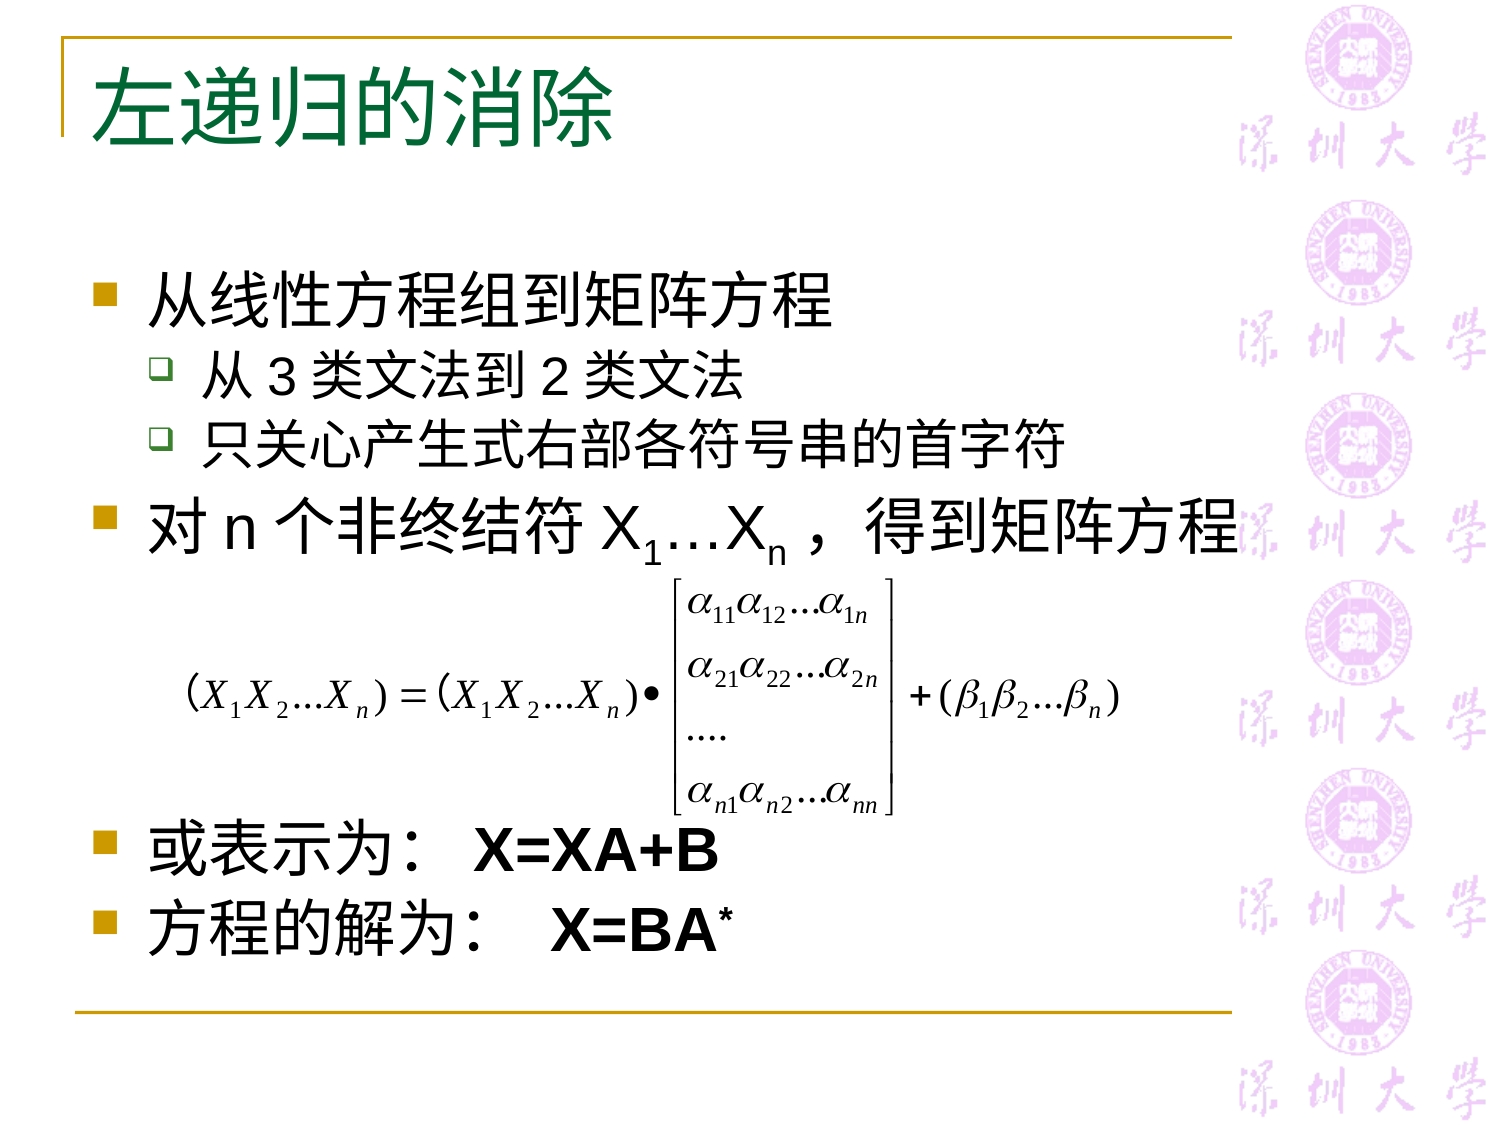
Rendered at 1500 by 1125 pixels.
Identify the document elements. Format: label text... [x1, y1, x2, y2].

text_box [174, 574, 1124, 821]
list 从线性方程组到矩阵方程 从3类文法到2类文法 只关心产生式右部各符号串的首字符 对n个非终结符X1…Xn，得到矩阵方程 或表示为：X=XA+B 方程的解为： X=BA* [74, 440, 1426, 1006]
title 左递归的消除 [74, 45, 1426, 233]
list 从线性方程组到矩阵方程 从3类文法到2类文法 只关心产生式右部各符号串的首字符 对n个非终结符X1…Xn，得到矩阵方程 或表示为：X=XA+B 方程的解为： X=BA* [74, 262, 1426, 439]
